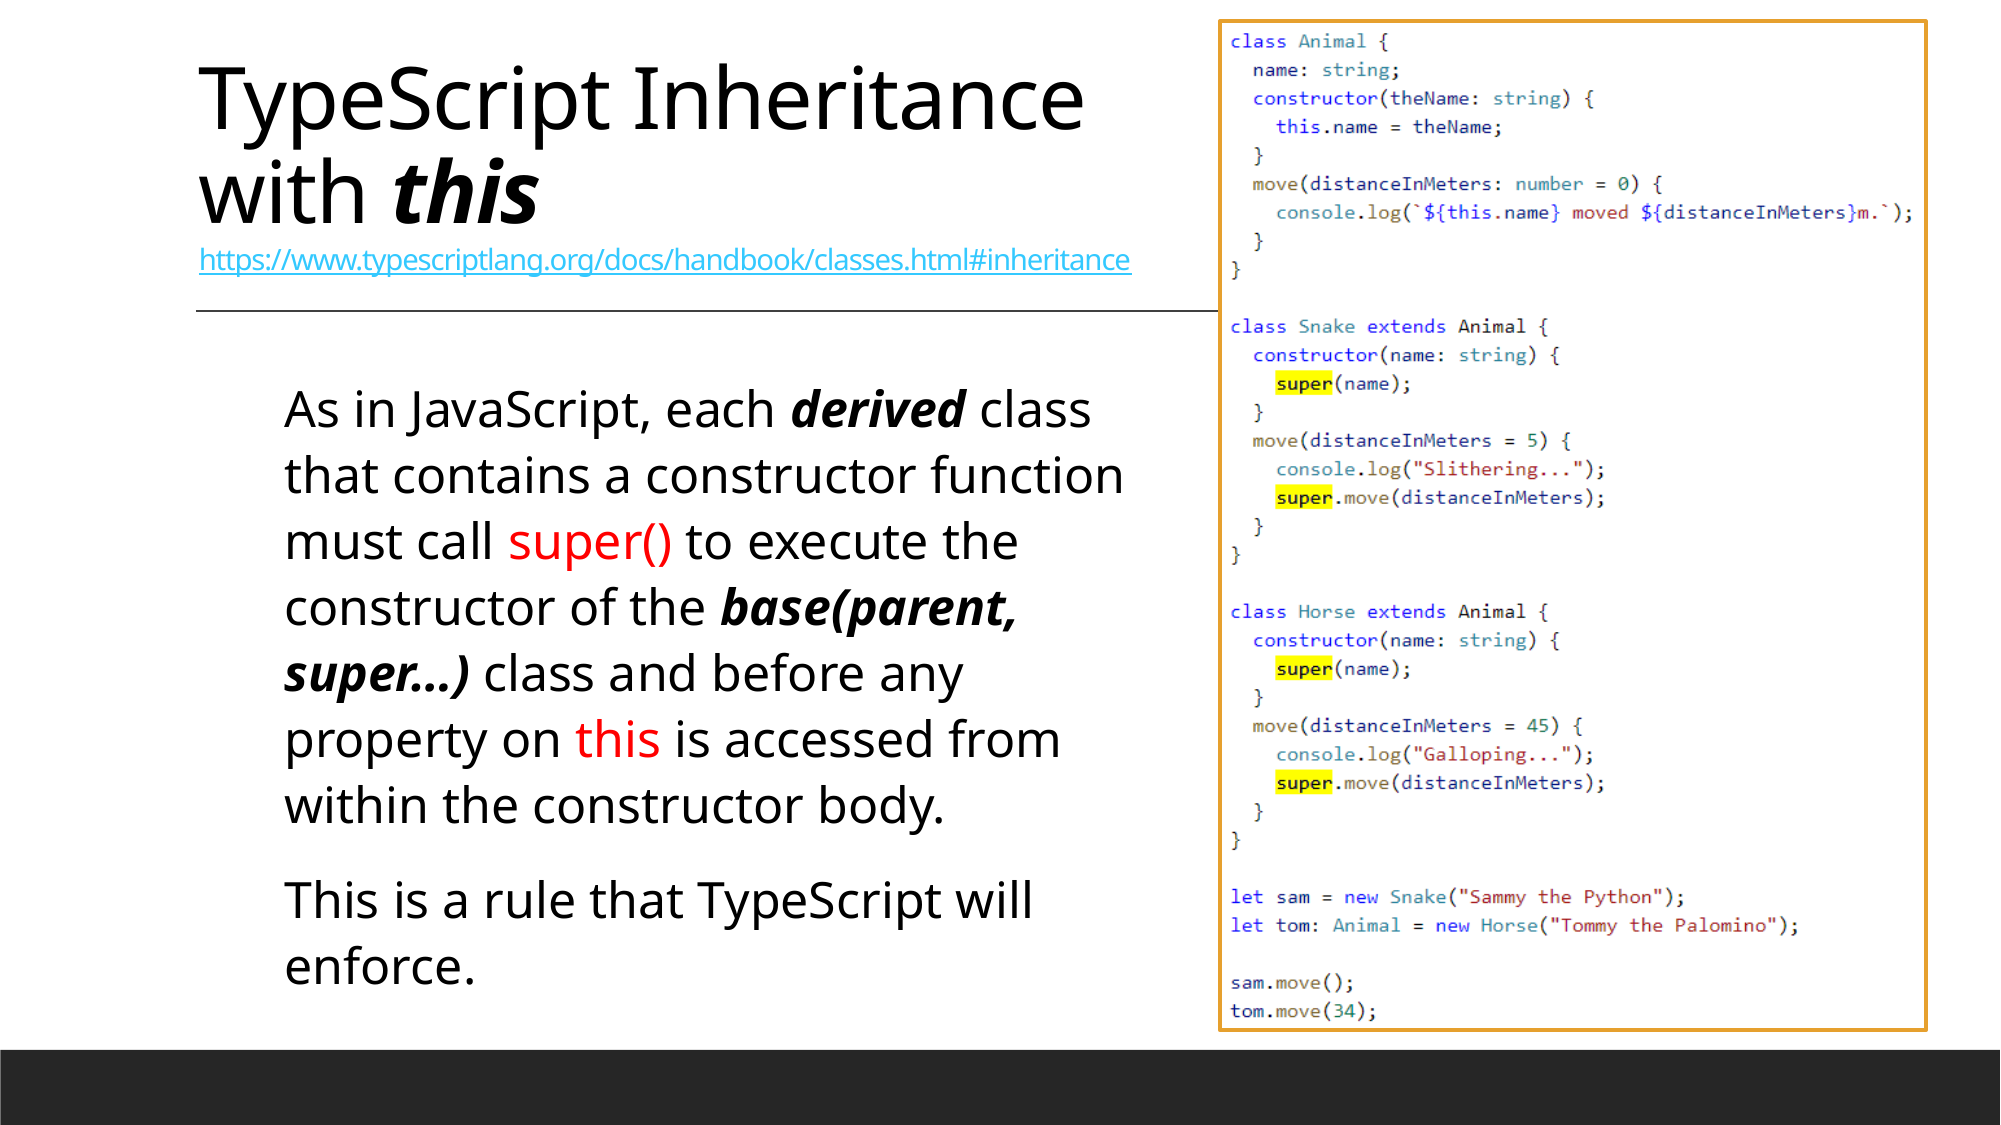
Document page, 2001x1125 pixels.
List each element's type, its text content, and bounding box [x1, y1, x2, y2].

list As in JavaScript, each derived class that contains a constructor function must call super() to execute the constructor of the base(parent, super…) class and before any property on this is accessed from within the constructor body. This is a rule that TypeScript will enforce. [269, 314, 1172, 1052]
picture [1221, 22, 1925, 1029]
title TypeScript Inheritance with this https://www.typescriptlang.org/docs/handbook/classes.html#inheritance [183, 47, 1211, 285]
